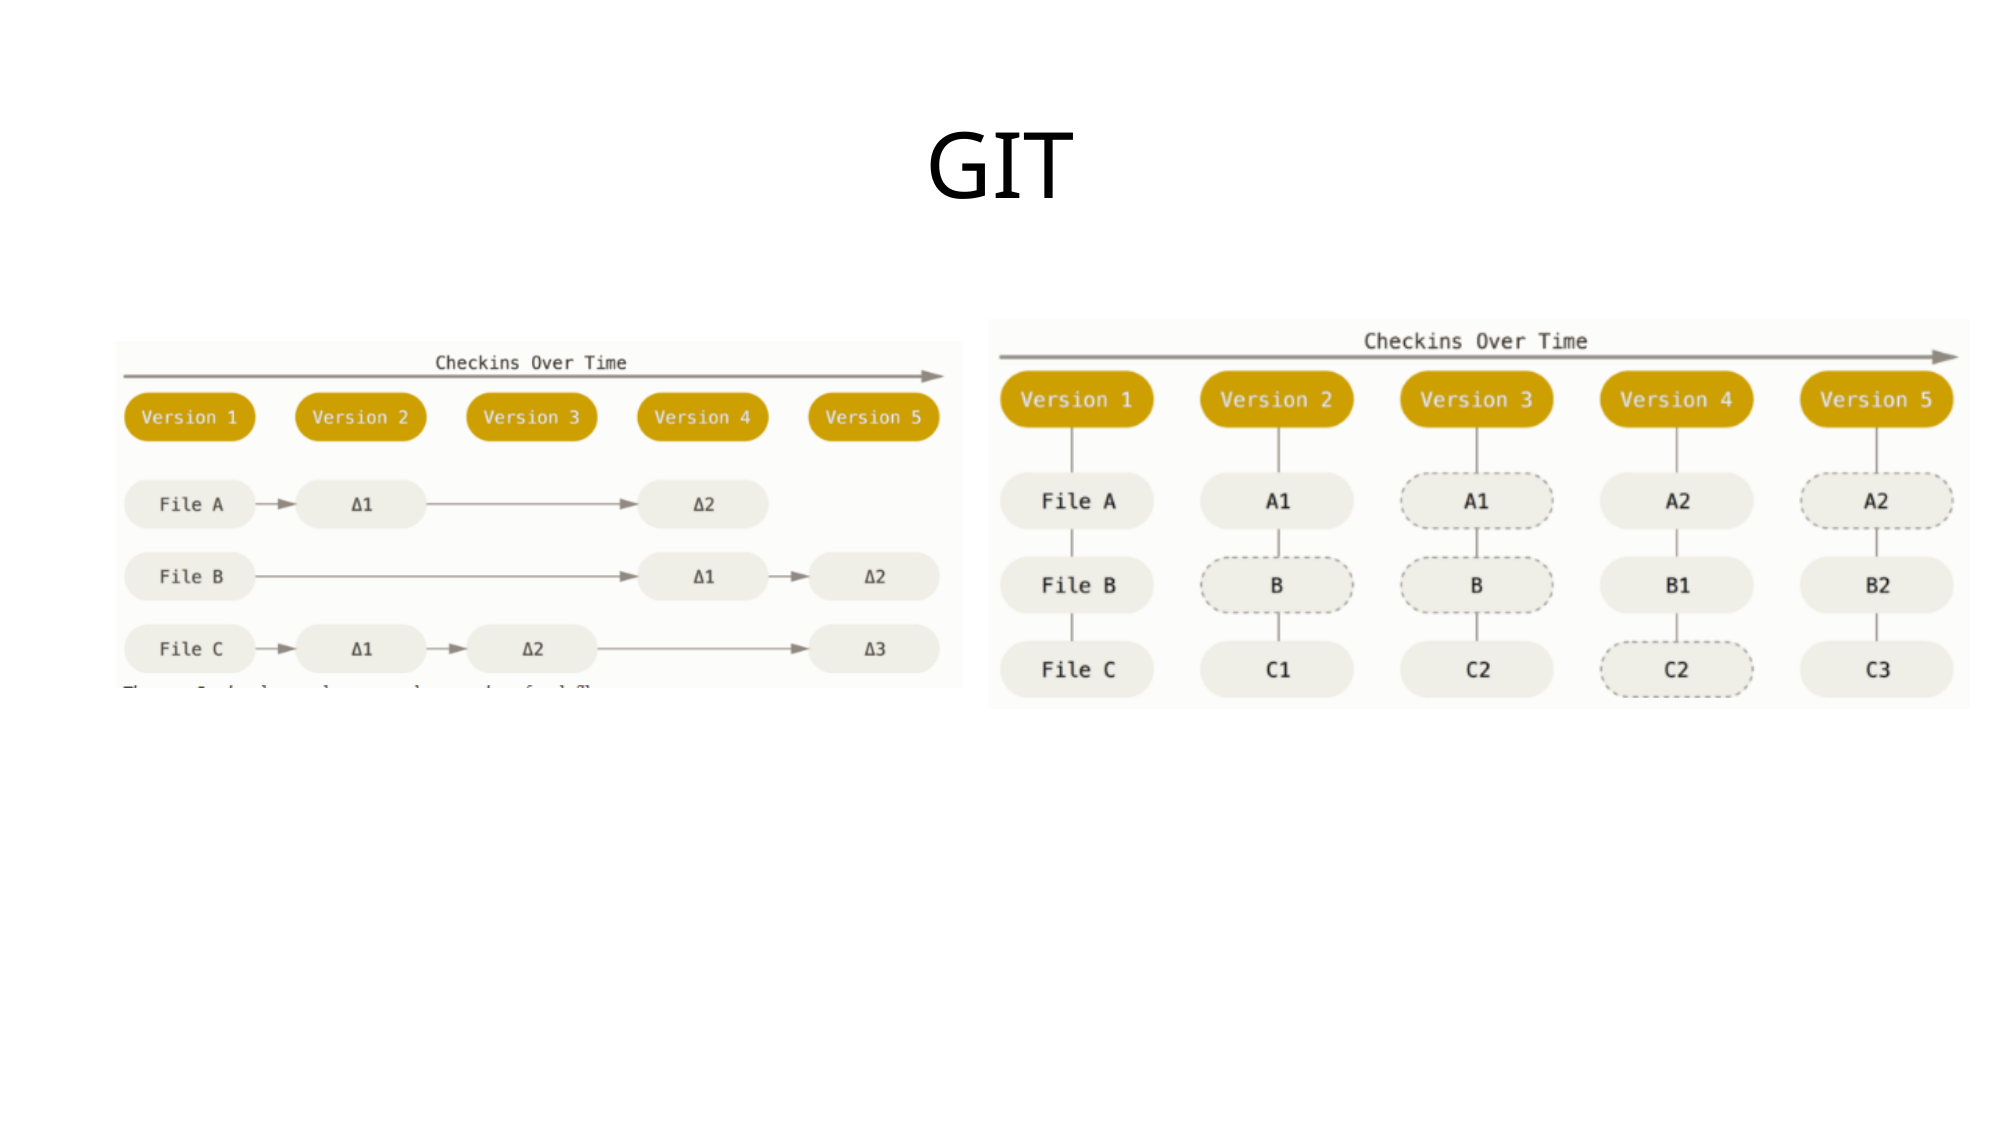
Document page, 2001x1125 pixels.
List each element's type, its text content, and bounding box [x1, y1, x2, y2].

title GIT [137, 59, 1863, 278]
picture [988, 319, 1970, 709]
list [115, 341, 963, 688]
